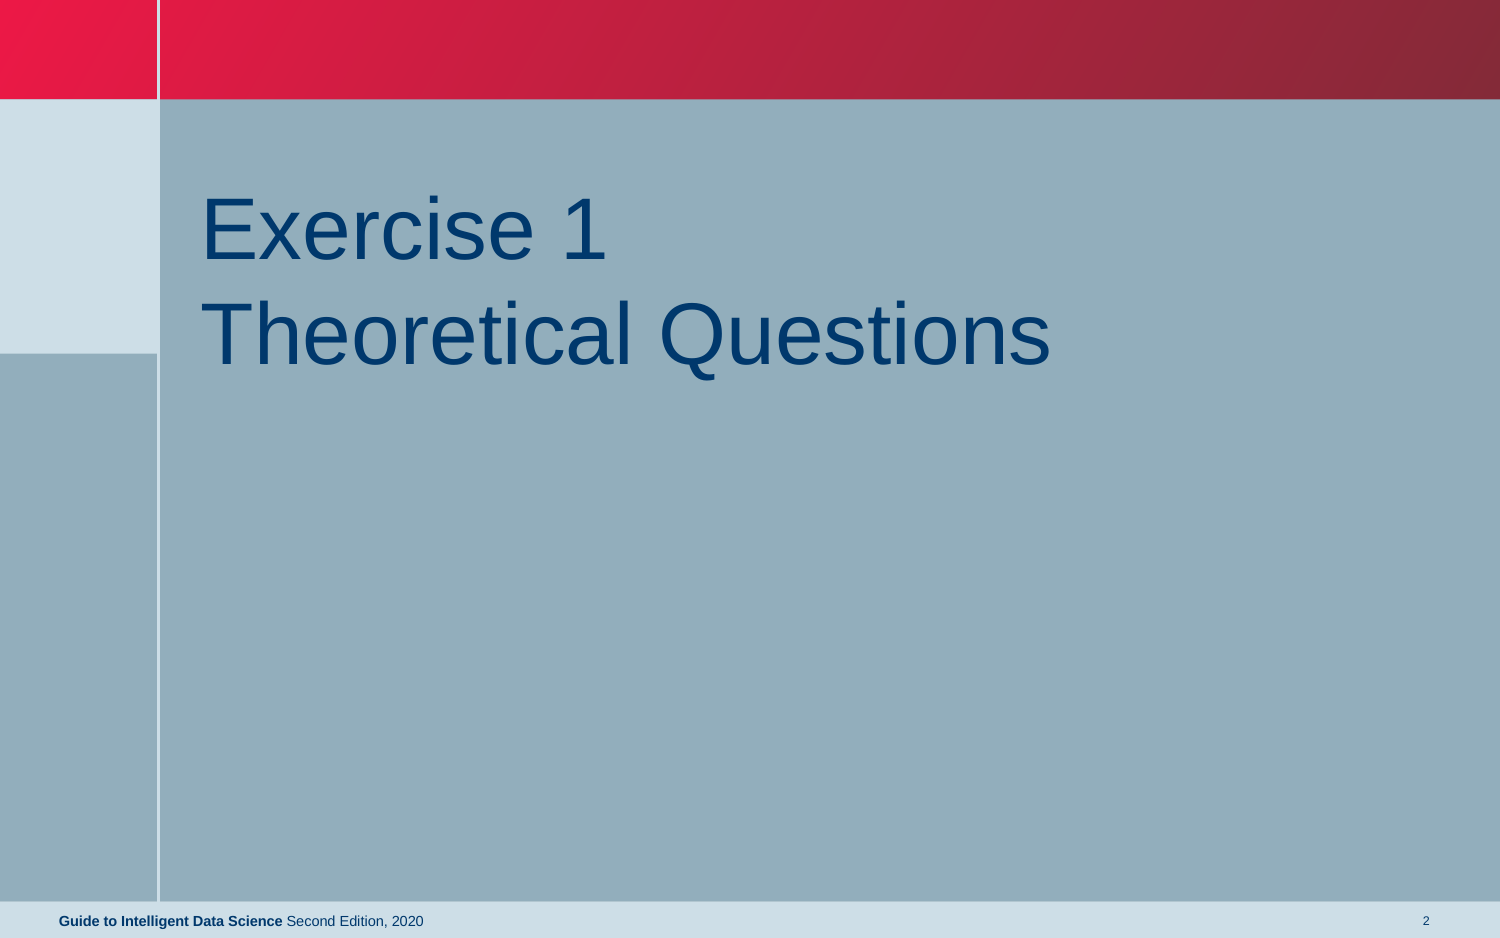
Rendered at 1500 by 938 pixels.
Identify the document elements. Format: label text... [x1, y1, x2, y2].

title Exercise 1 Theoretical Questions [200, 172, 1314, 385]
footer Guide to Intelligent Data Science Second Edition, 2020 [58, 900, 717, 938]
slide_number 2 [1411, 900, 1442, 938]
